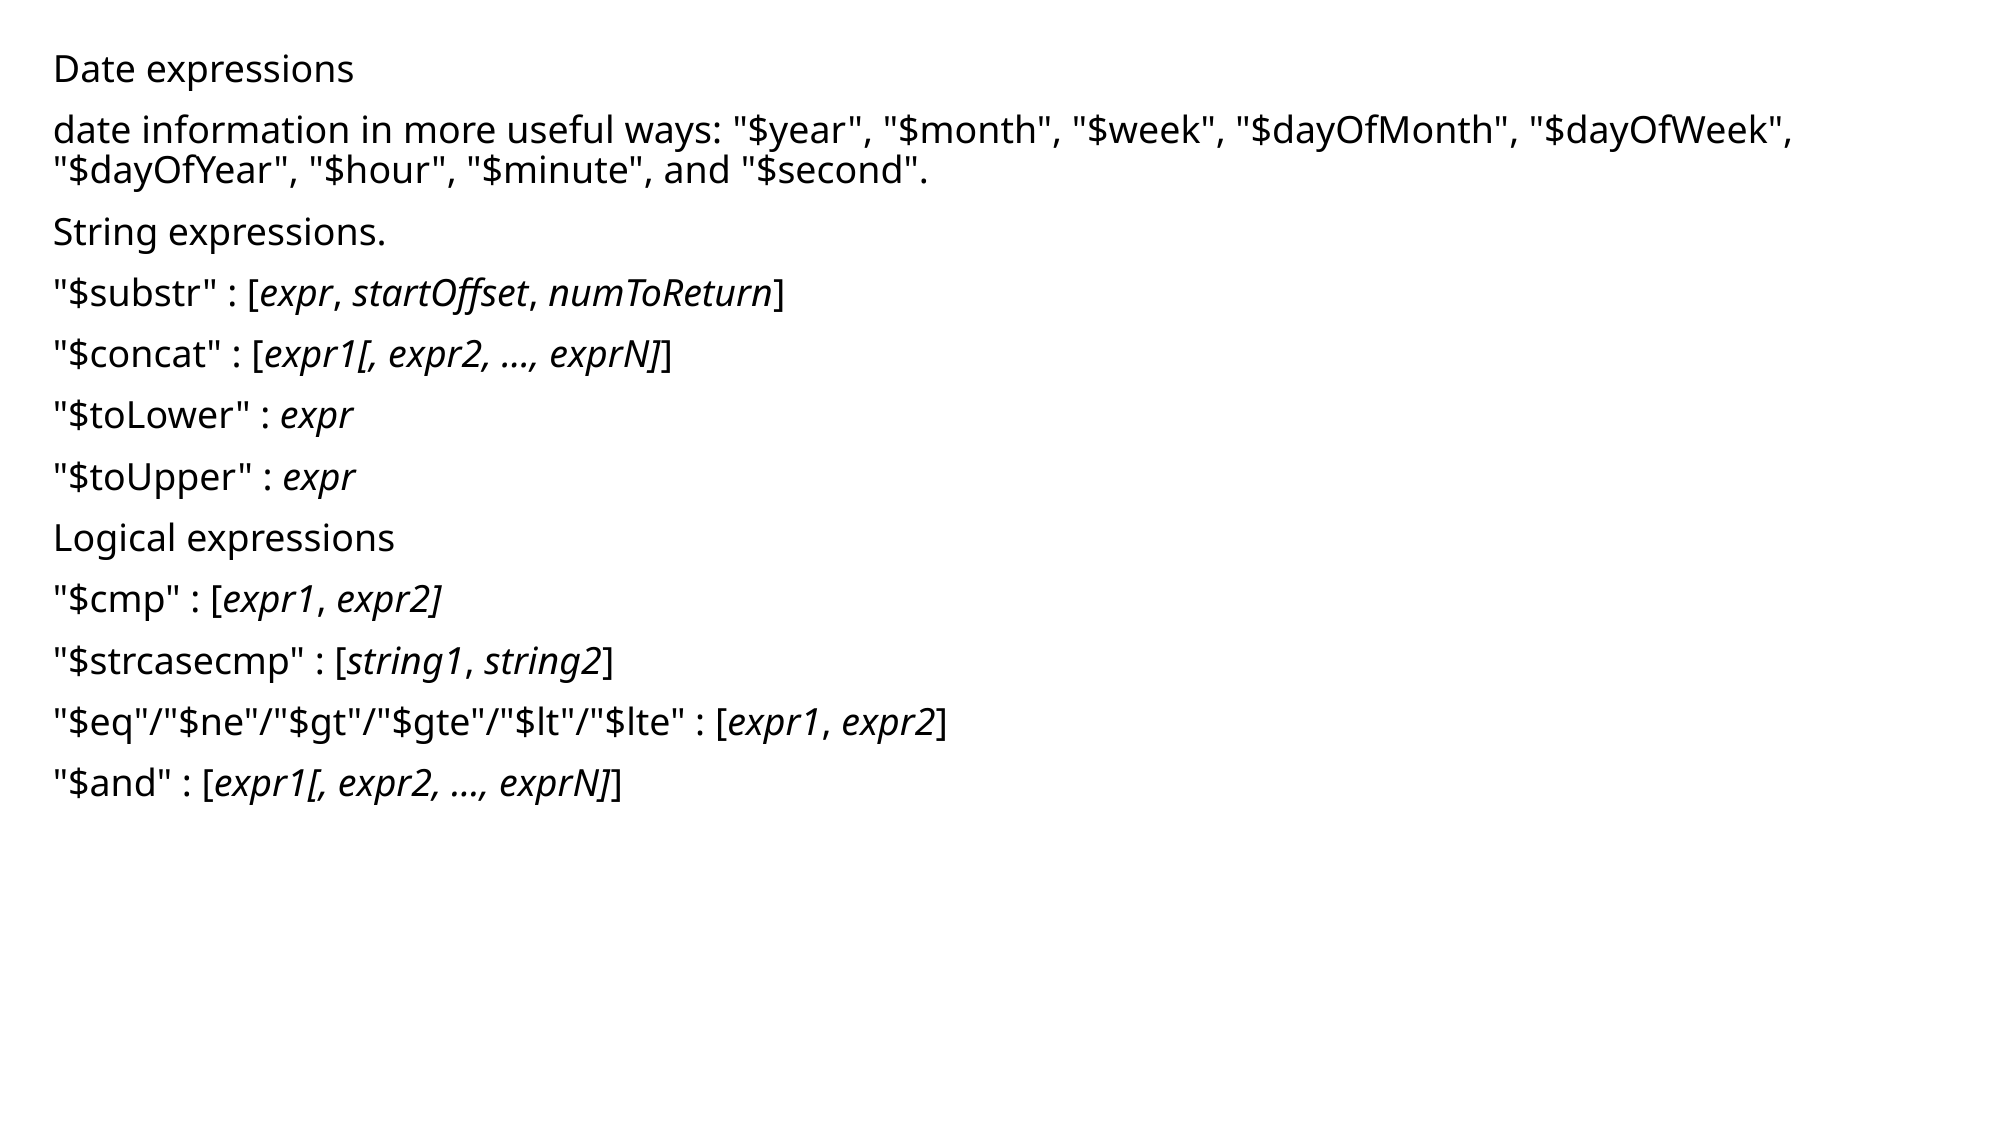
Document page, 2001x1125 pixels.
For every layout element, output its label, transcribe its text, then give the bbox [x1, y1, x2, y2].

list Date expressions date information in more useful ways: "$year", "$month", "$week", "$dayOfMonth", "$dayOfWeek", "$dayOfYear", "$hour", "$minute", and "$second". String expressions. "$substr" : [expr, startOffset, numToReturn] "$concat" : [expr1[, expr2, ..., exprN]] "$toLower" : expr "$toUpper" : expr Logical expressions "$cmp" : [expr1, expr2] "$strcasecmp" : [string1, string2] "$eq"/"$ne"/"$gt"/"$gte"/"$lt"/"$lte" : [expr1, expr2] "$and" : [expr1[, expr2, ..., exprN]] [37, 42, 1958, 975]
